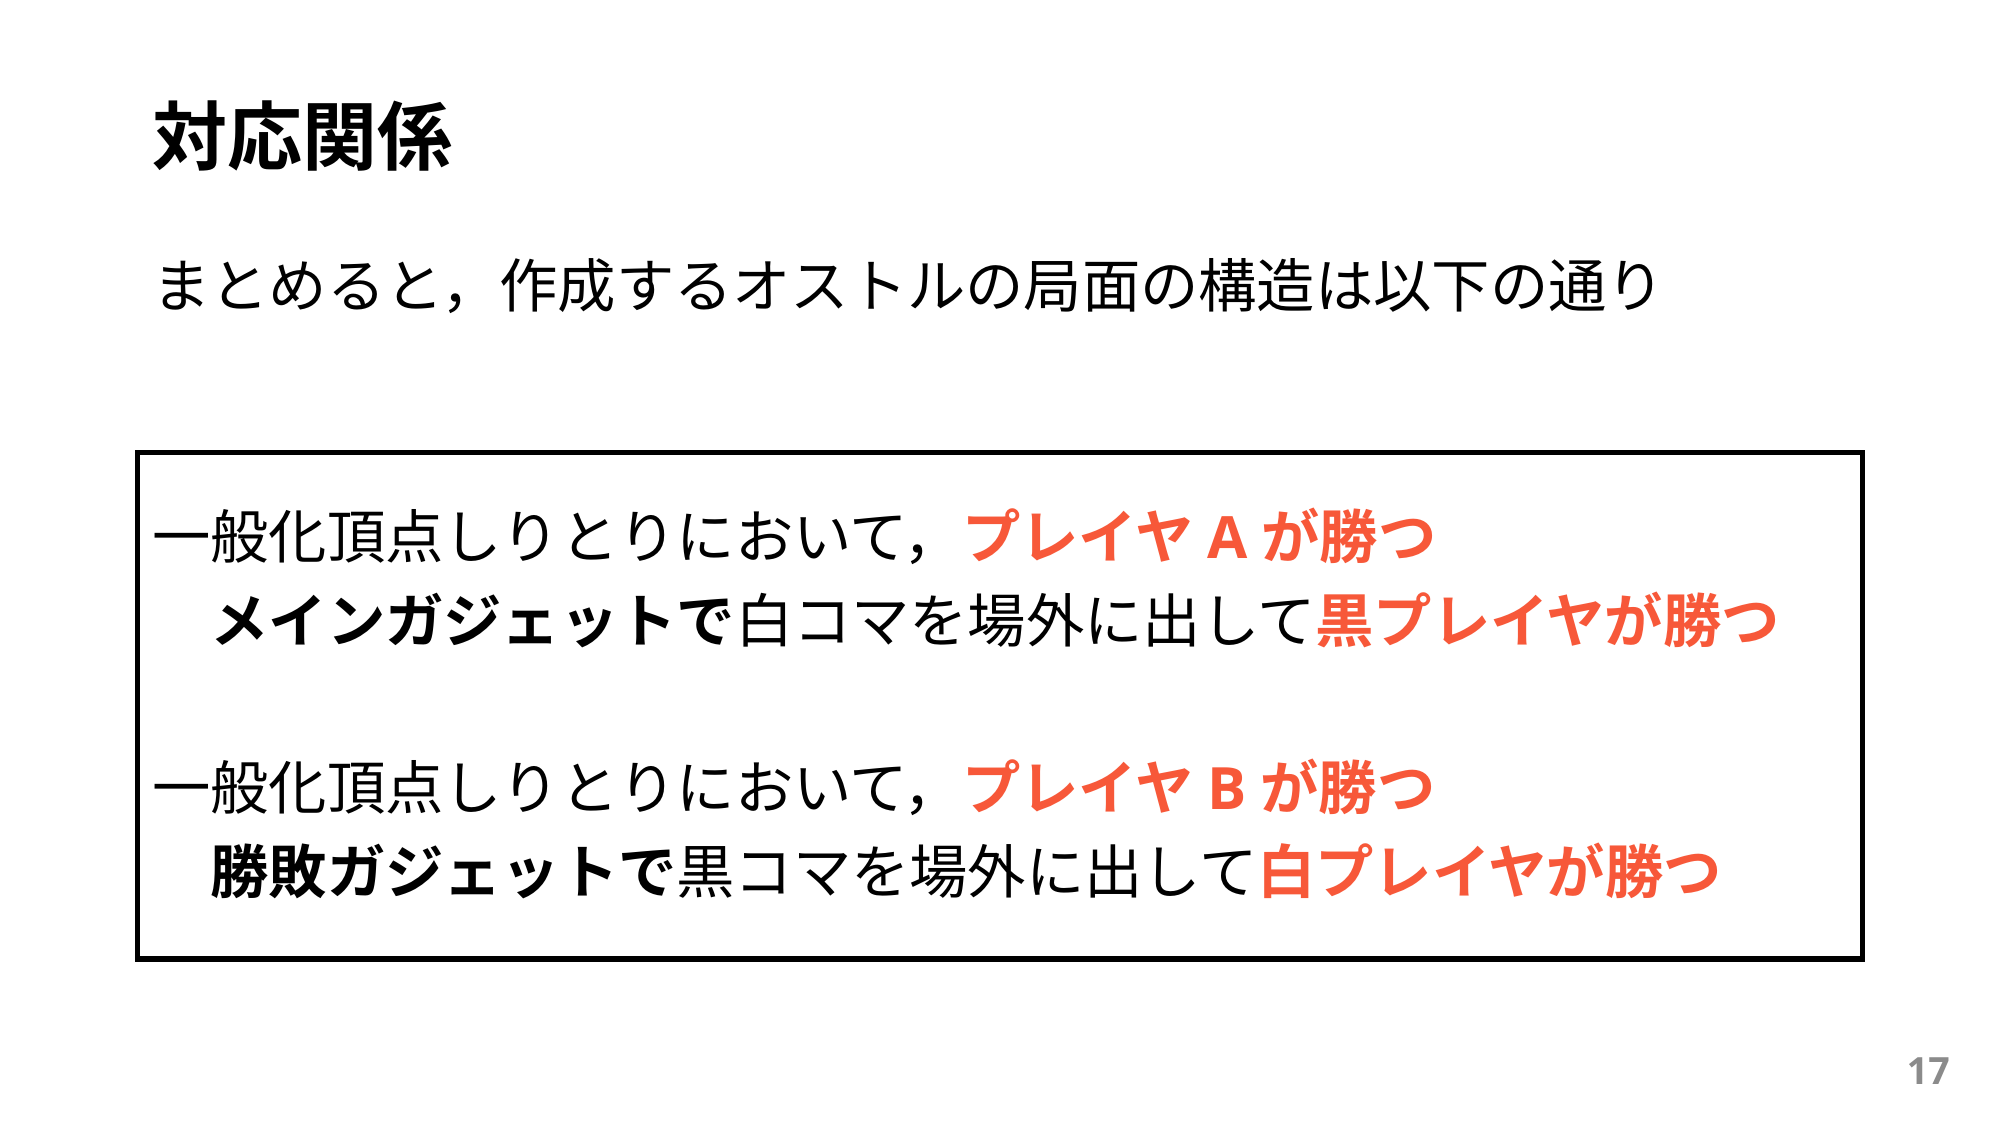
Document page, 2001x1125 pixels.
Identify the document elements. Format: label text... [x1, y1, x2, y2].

text_box [136, 452, 1863, 960]
slide_number 17 [1878, 1042, 1965, 1103]
title 対応関係 [137, 59, 1863, 221]
